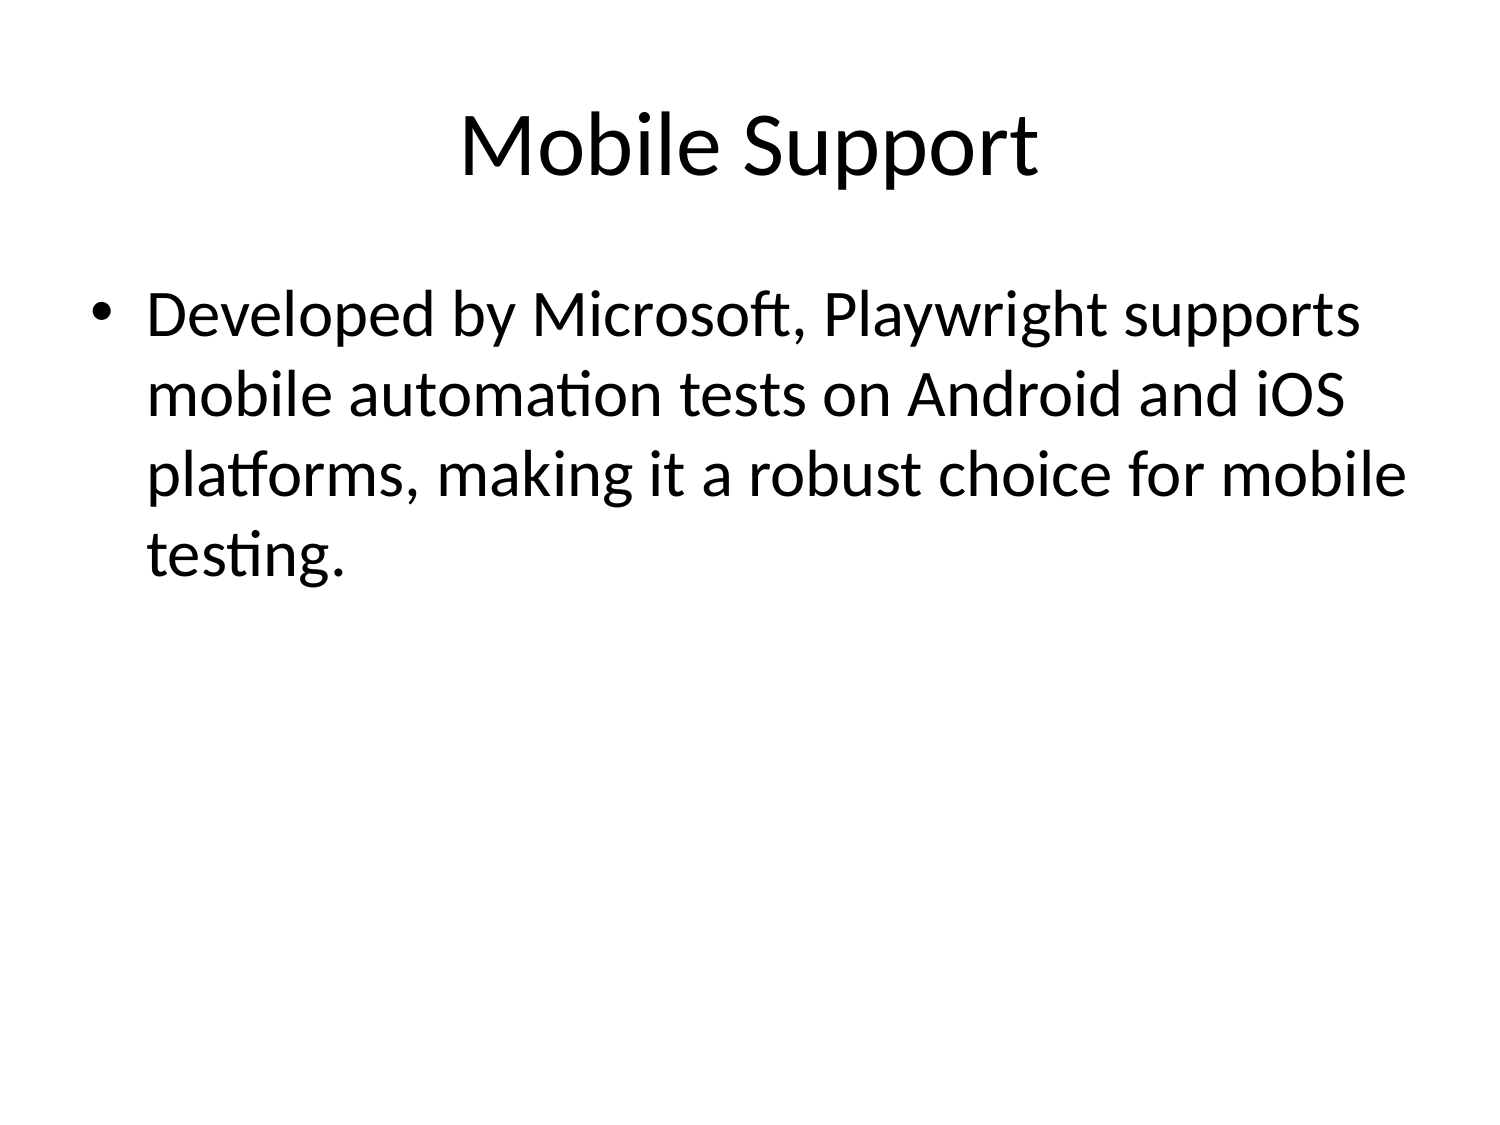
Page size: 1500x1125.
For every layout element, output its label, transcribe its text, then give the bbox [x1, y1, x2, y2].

list Developed by Microsoft, Playwright supports mobile automation tests on Android and iOS platforms, making it a robust choice for mobile testing. [75, 262, 1425, 1005]
title Mobile Support [75, 45, 1425, 233]
